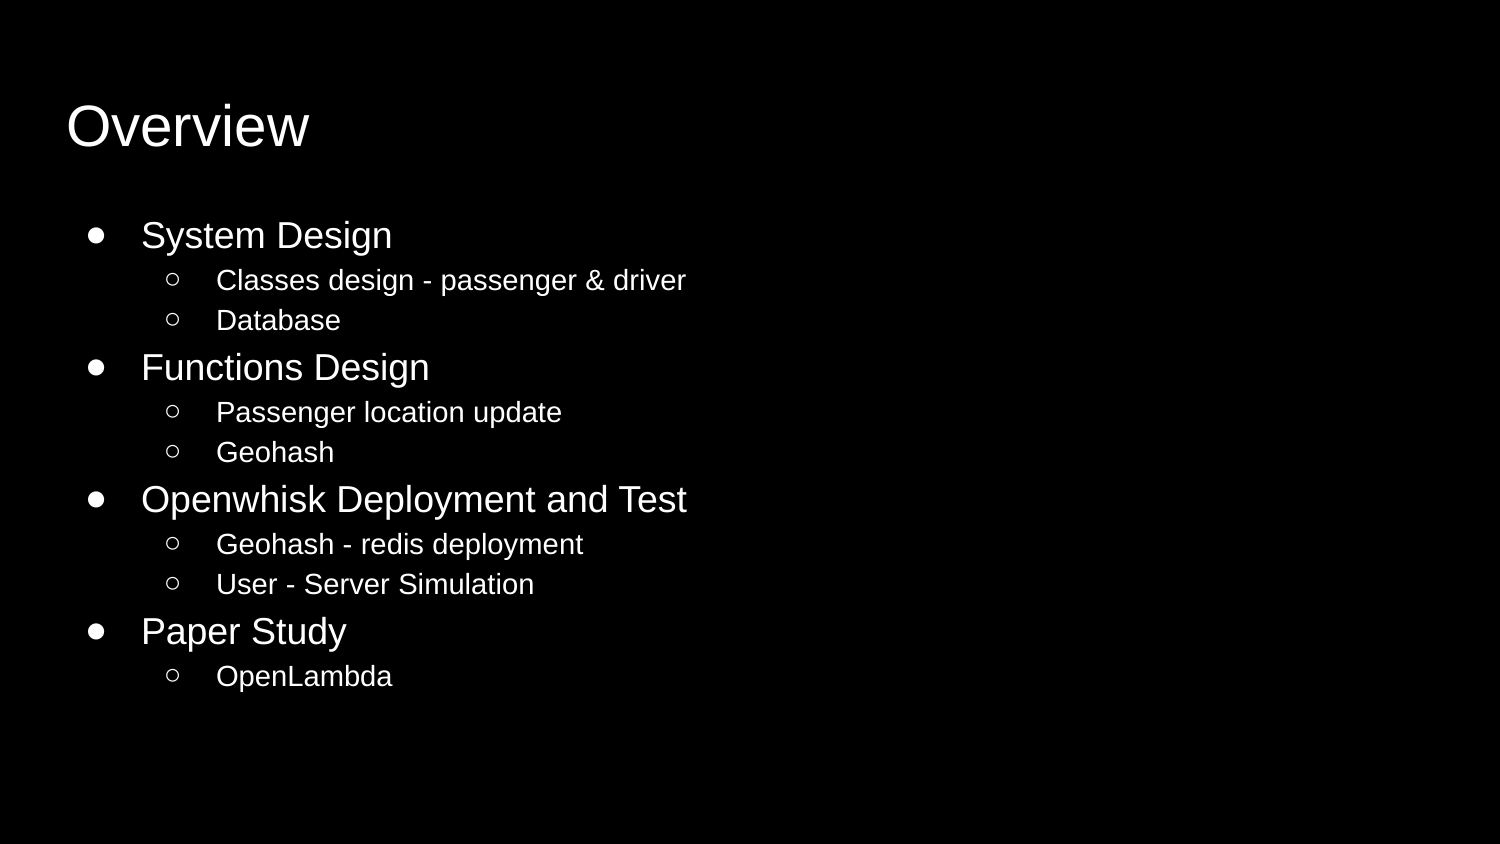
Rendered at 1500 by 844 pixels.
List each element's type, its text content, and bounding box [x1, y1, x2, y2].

title Overview [51, 72, 1449, 167]
list System Design Classes design - passenger & driver Database Functions Design Passenger location update Geohash Openwhisk Deployment and Test Geohash - redis deployment User - Server Simulation Paper Study OpenLambda [51, 189, 1449, 750]
